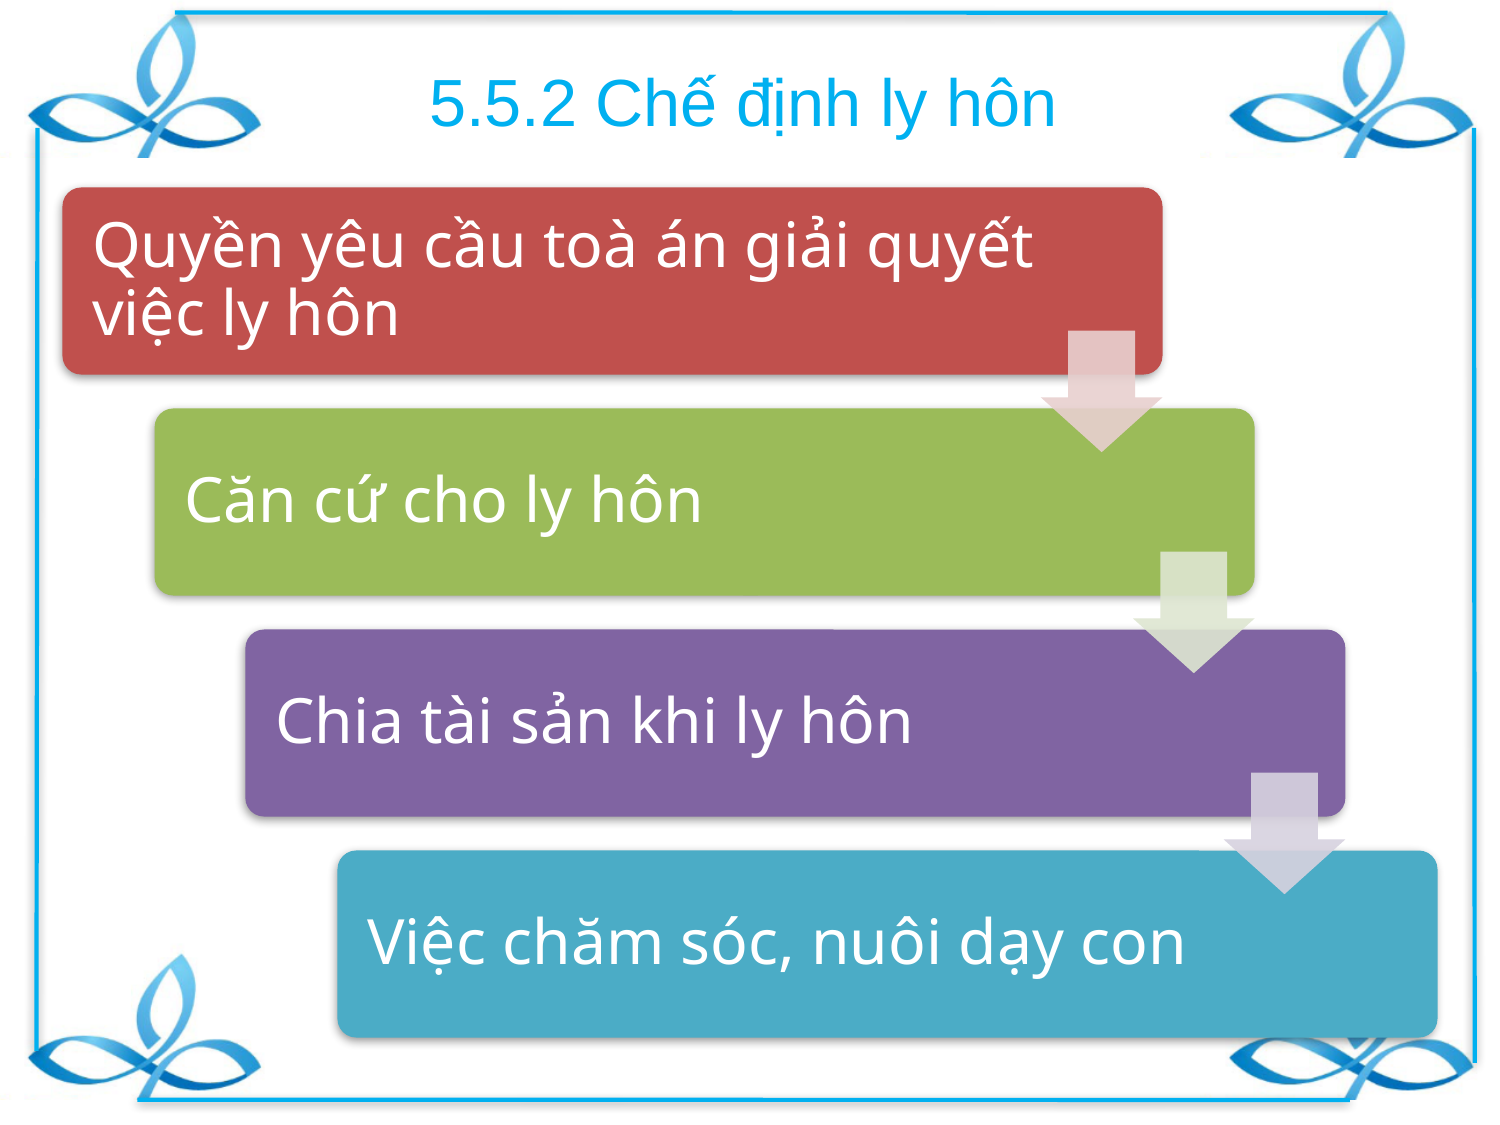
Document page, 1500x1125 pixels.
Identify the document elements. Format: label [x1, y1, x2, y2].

text_box [62, 187, 1438, 1038]
text_box [0, 0, 1488, 1101]
